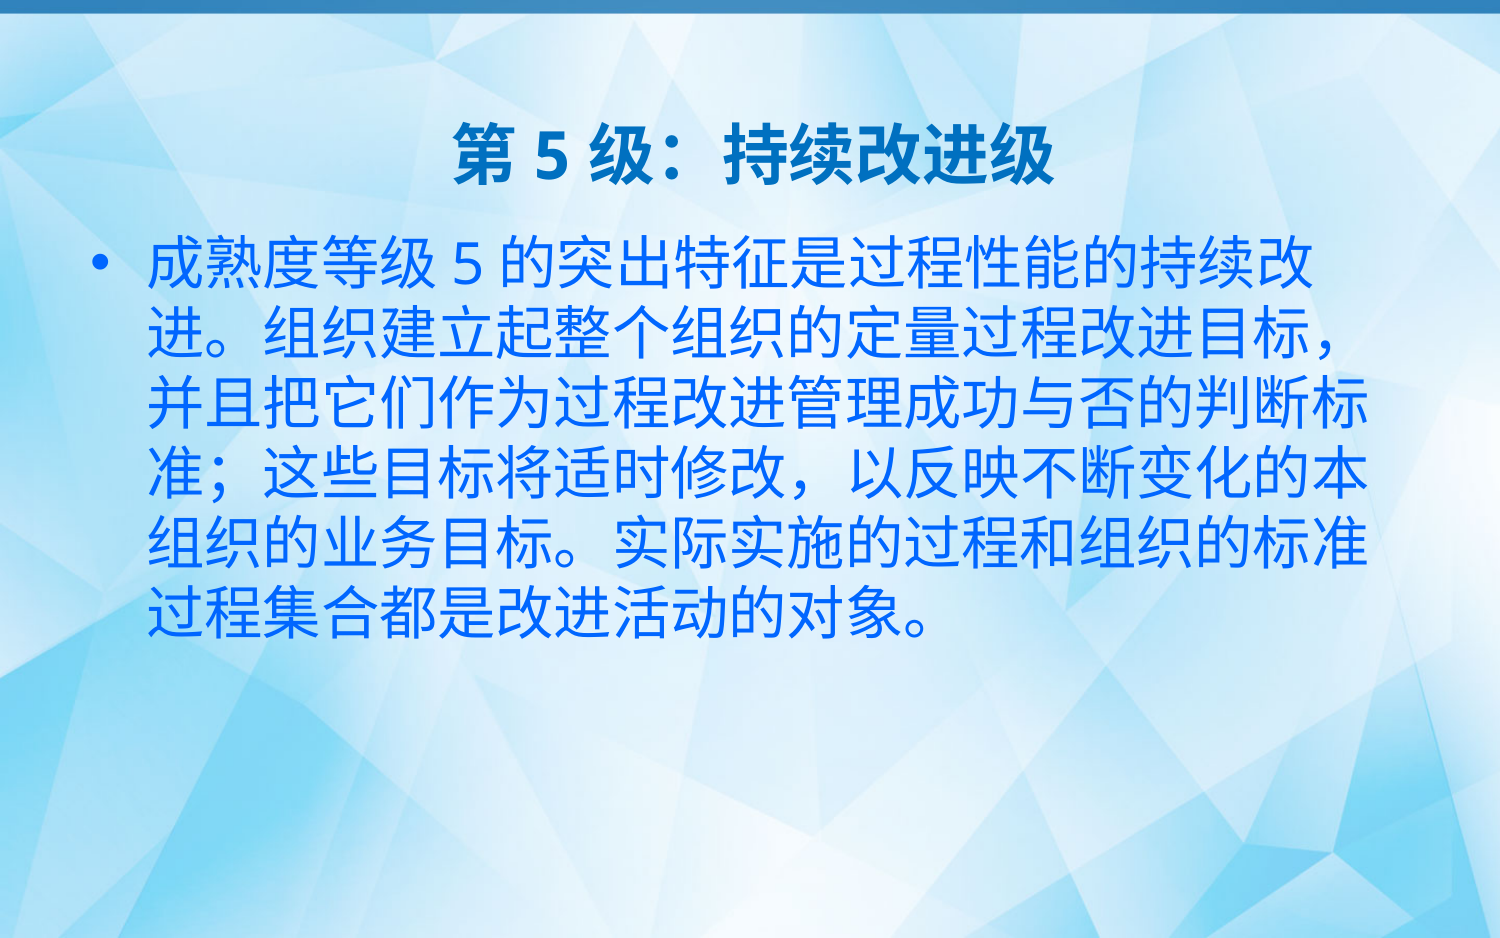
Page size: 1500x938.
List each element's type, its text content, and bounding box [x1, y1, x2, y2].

picture [0, 0, 1500, 938]
list 成熟度等级5的突出特征是过程性能的持续改进。组织建立起整个组织的定量过程改进目标，并且把它们作为过程改进管理成功与否的判断标准；这些目标将适时修改，以反映不断变化的本组织的业务目标。实际实施的过程和组织的标准过程集合都是改进活动的对象。 [74, 218, 1426, 838]
title 第5级：持续改进级 [52, 114, 1454, 192]
